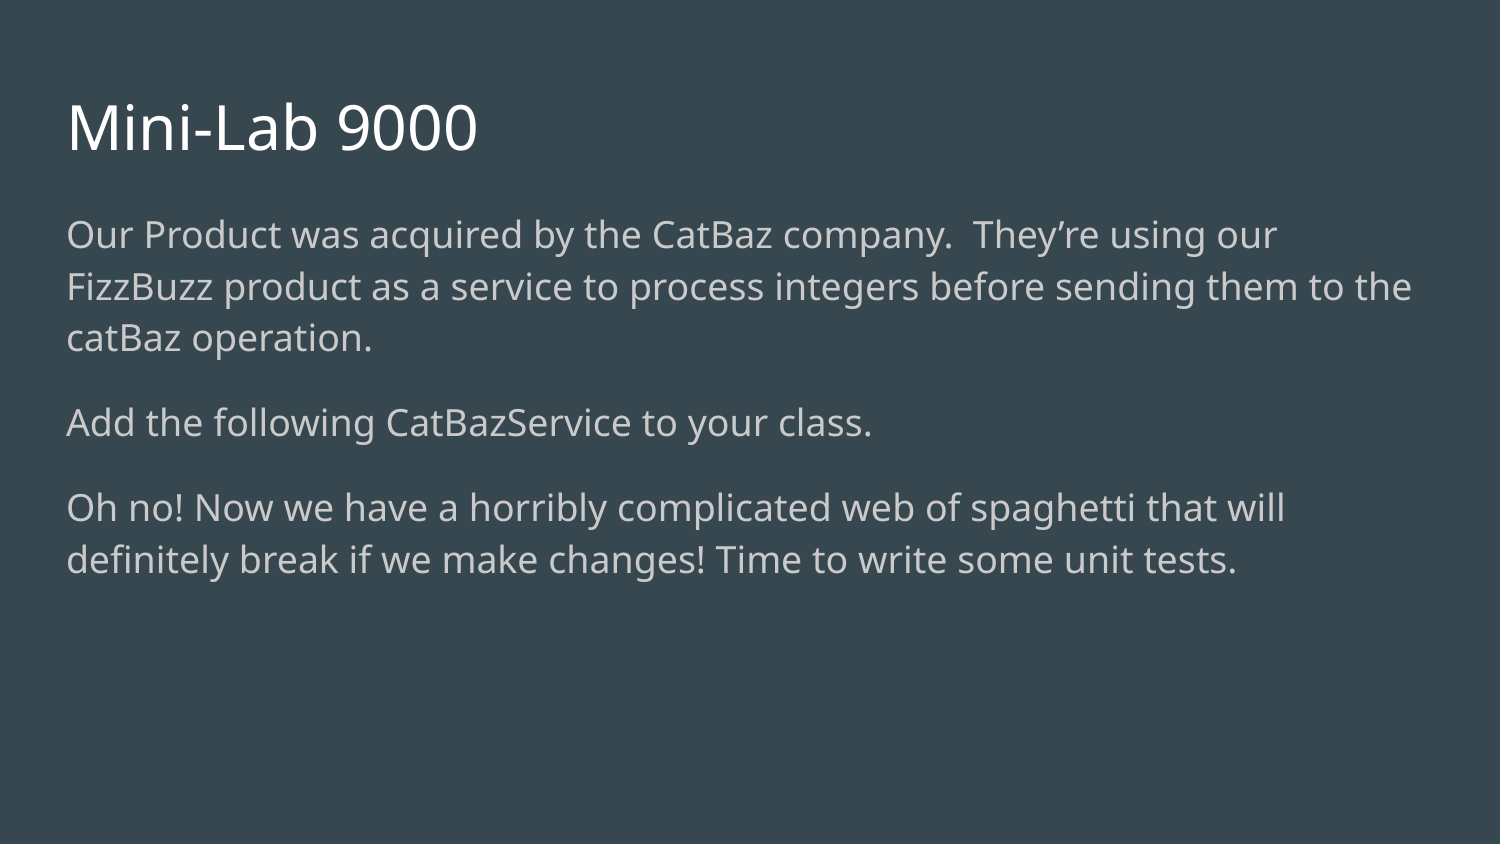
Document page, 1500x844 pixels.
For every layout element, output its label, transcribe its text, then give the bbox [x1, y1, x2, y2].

title Mini-Lab 9000 [51, 72, 1449, 167]
list Our Product was acquired by the CatBaz company. They’re using our FizzBuzz product as a service to process integers before sending them to the catBaz operation. Add the following CatBazService to your class. Oh no! Now we have a horribly complicated web of spaghetti that will definitely break if we make changes! Time to write some unit tests. [51, 189, 1449, 750]
